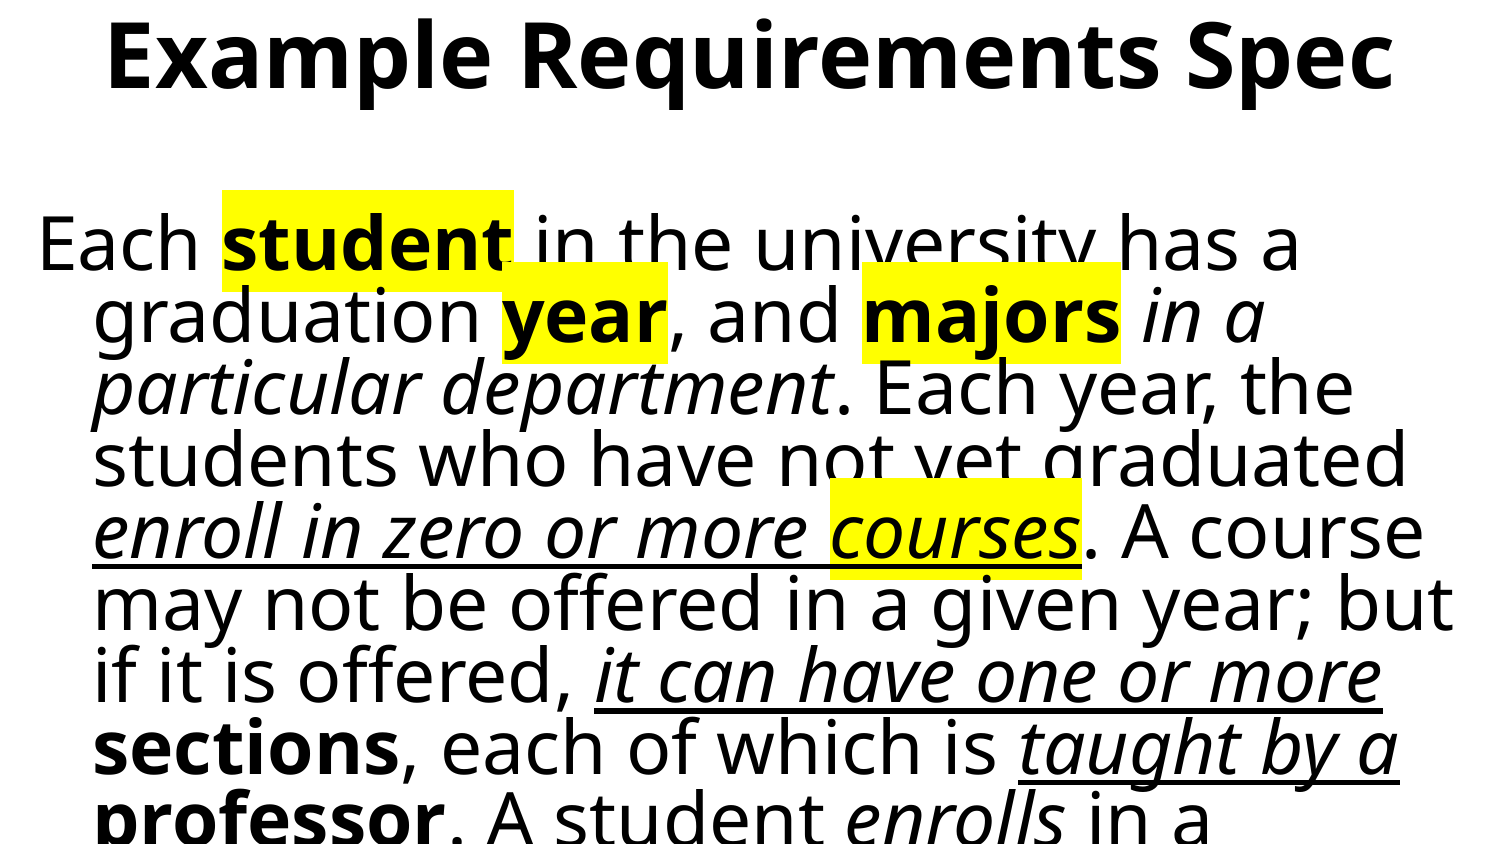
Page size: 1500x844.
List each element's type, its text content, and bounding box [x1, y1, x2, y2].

list Each student in the university has a graduation year, and majors in a particular department. Each year, the students who have not yet graduated enroll in zero or more courses. A course may not be offered in a given year; but if it is offered, it can have one or more sections, each of which is taught by a professor. A student enrolls in a particular section of each desired course. [21, 103, 1500, 844]
title Example Requirements Spec [0, 0, 1500, 104]
